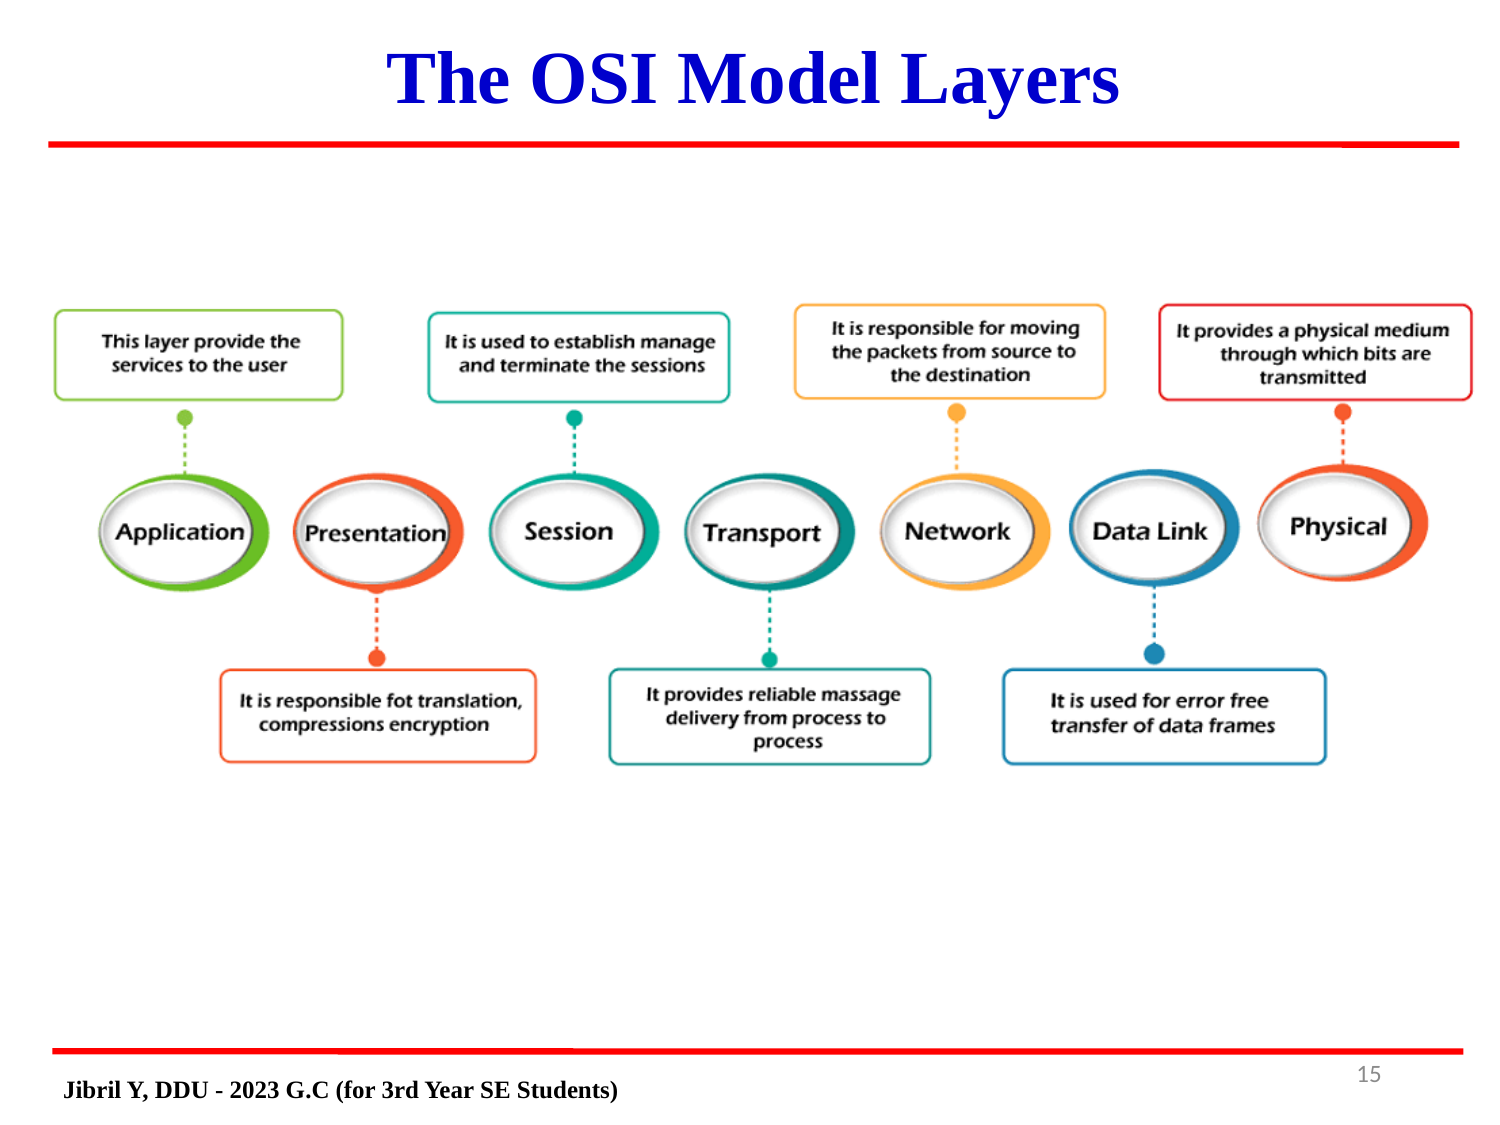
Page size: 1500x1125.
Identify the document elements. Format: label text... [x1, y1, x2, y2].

slide_number 13 [1059, 1042, 1397, 1050]
picture [10, 293, 1500, 774]
footer Jibril Y, DDU - 2023 G.C (for 3rd Year SE Students) [48, 1058, 1366, 1119]
slide_number 13 [1059, 1053, 1397, 1103]
title The OSI Model Layers [48, 30, 1460, 128]
